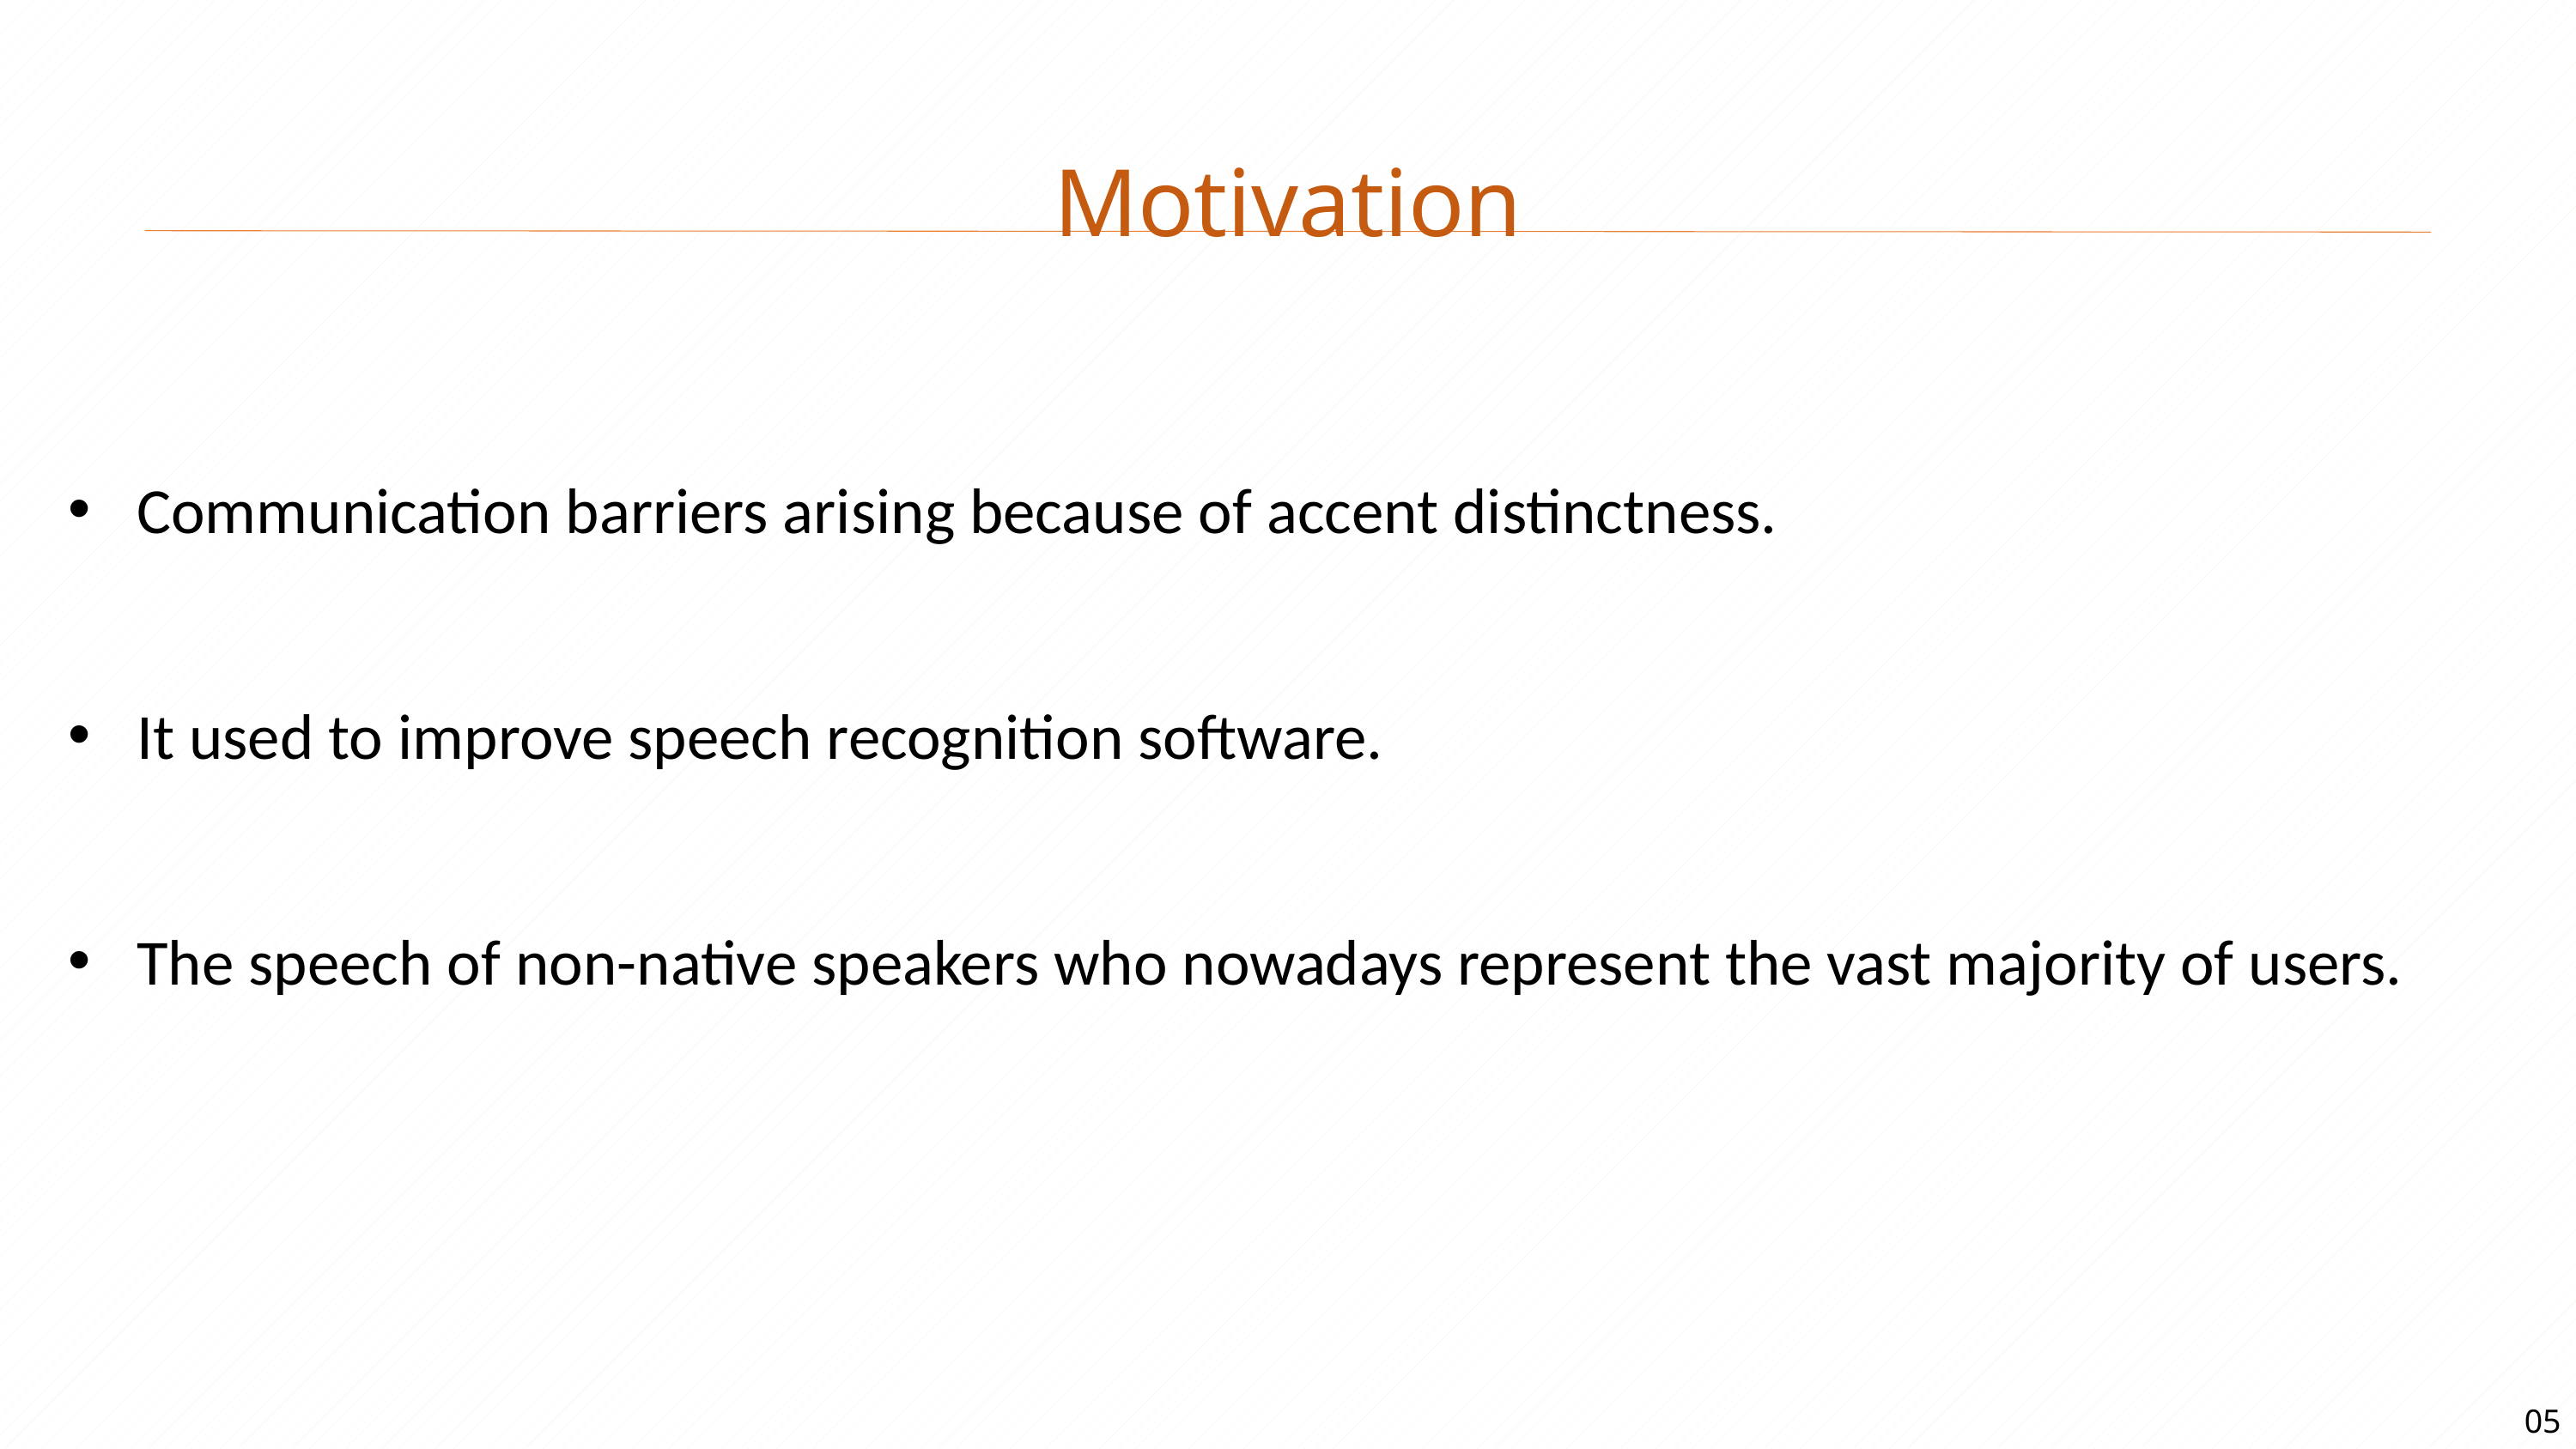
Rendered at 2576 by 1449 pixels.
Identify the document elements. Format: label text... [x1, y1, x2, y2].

text_box Motivation [1029, 124, 1547, 255]
text_box Communication barriers arising because of accent distinctness. It used to improve speech recognition software. The speech of non-native speakers who nowadays represent the vast majority of users. [0, 433, 2533, 1336]
text_box 05 [2511, 1383, 2574, 1446]
